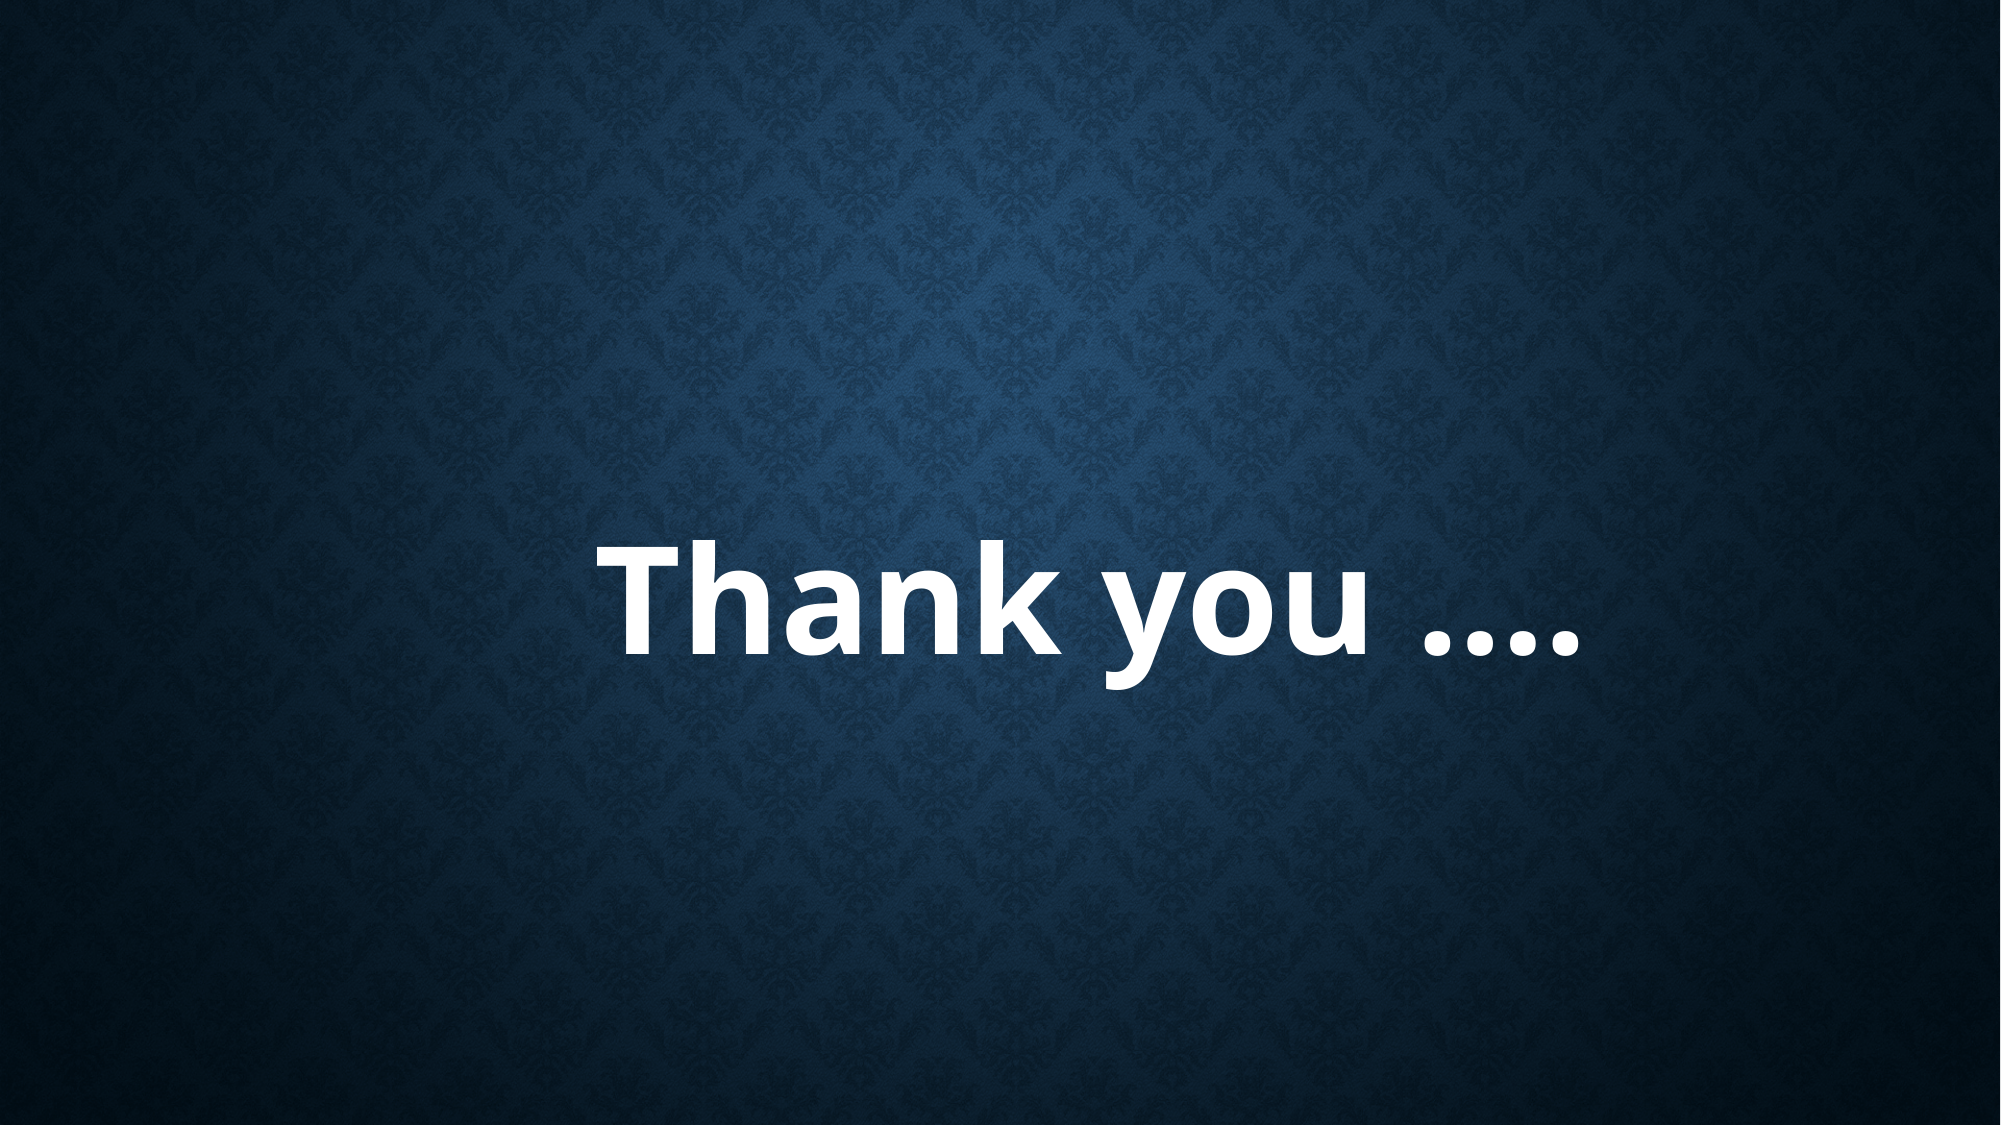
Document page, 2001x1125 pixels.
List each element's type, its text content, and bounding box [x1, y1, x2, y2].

list Thank you …. [580, 461, 1759, 949]
